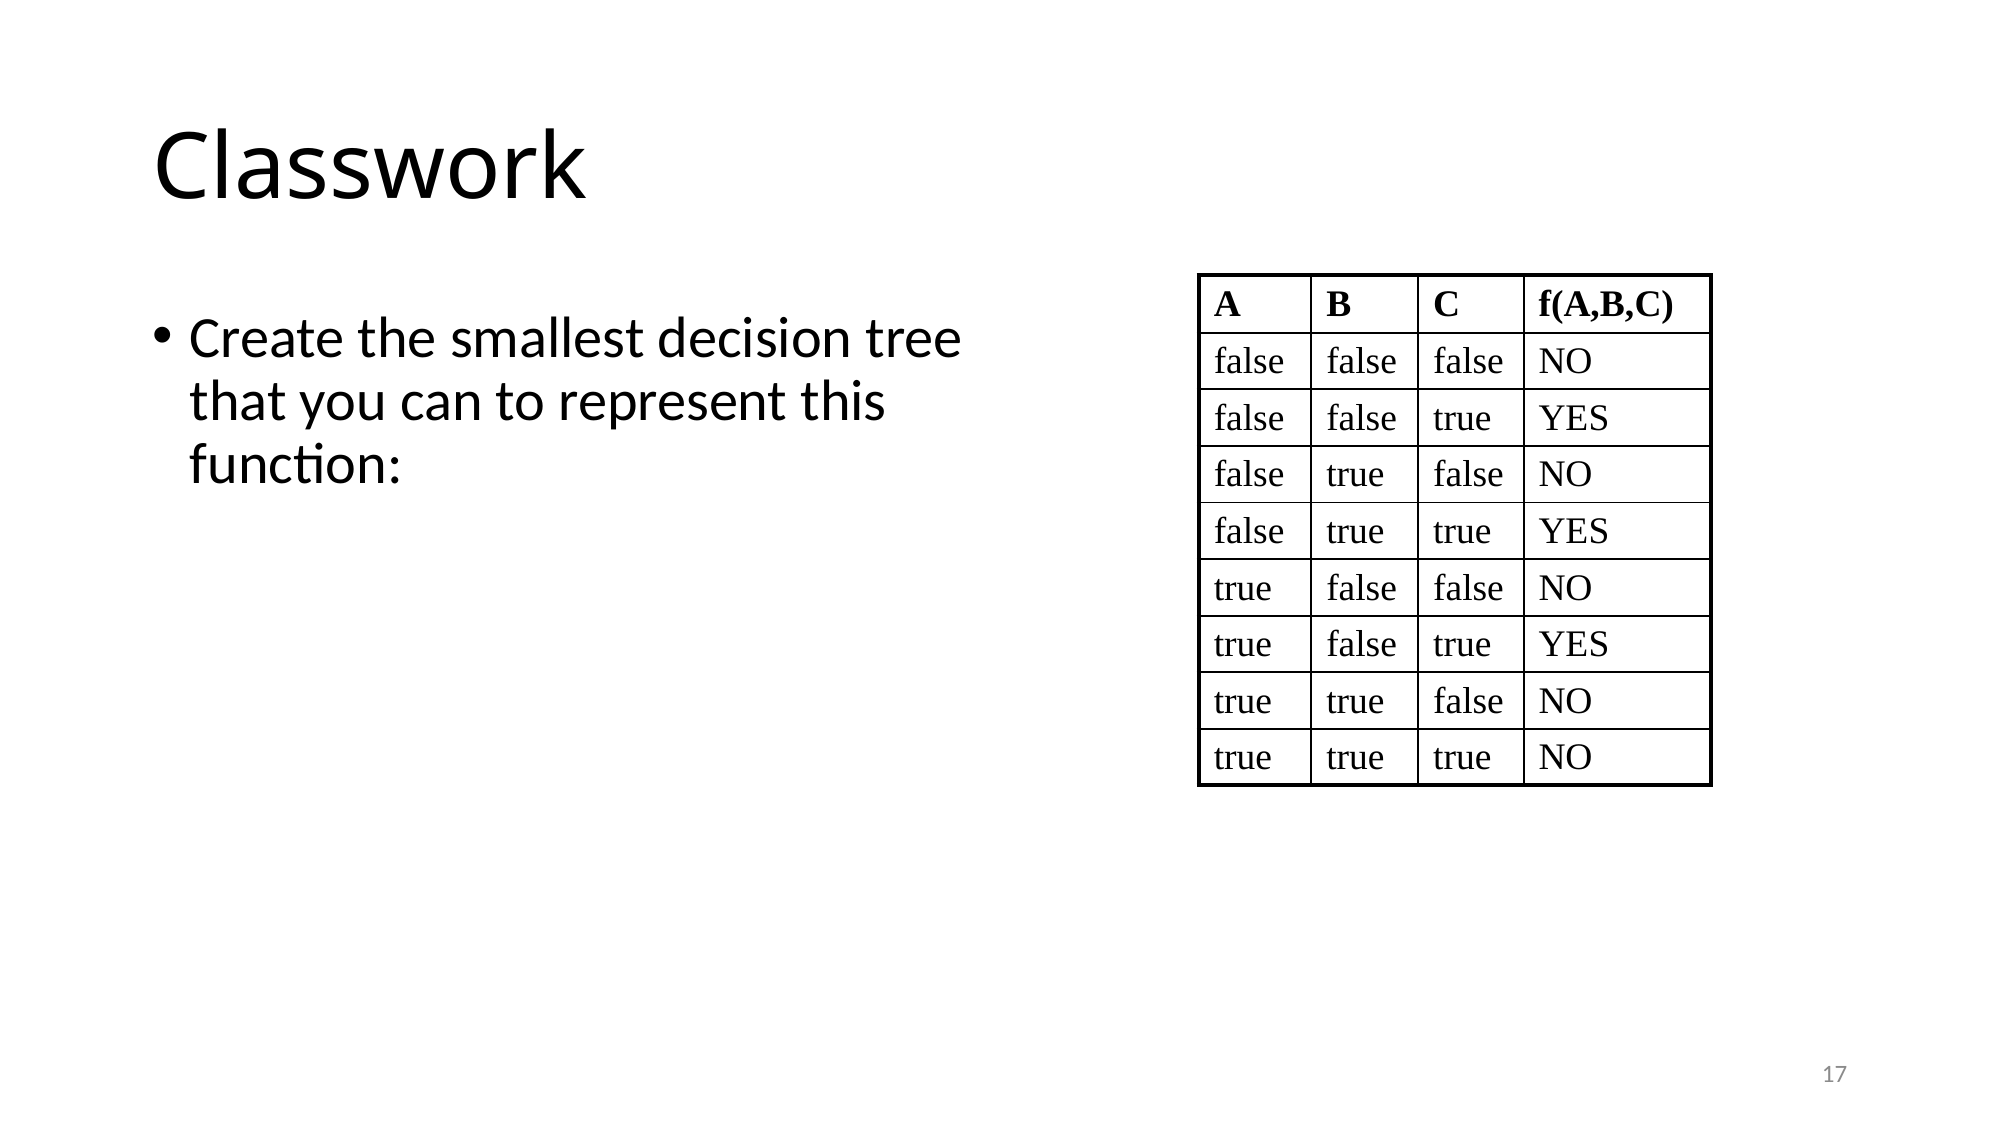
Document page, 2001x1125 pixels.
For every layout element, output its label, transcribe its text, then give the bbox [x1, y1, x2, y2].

list Create the smallest decision tree that you can to represent this function: [137, 299, 988, 1014]
title Classwork [137, 59, 1863, 278]
table_cell true [1312, 673, 1417, 728]
table_cell YES [1525, 617, 1709, 671]
table_cell false [1201, 503, 1310, 558]
table_cell true [1312, 503, 1417, 558]
table_cell false [1312, 560, 1417, 615]
table_cell NO [1525, 334, 1709, 388]
table_cell false [1312, 617, 1417, 671]
table_cell false [1419, 673, 1523, 728]
table_cell true [1419, 730, 1523, 783]
table_cell true [1419, 390, 1523, 445]
table_cell true [1201, 560, 1310, 615]
table_cell true [1201, 673, 1310, 728]
table_cell YES [1525, 503, 1709, 558]
table_cell NO [1525, 560, 1709, 615]
table_cell false [1312, 334, 1417, 388]
table_cell true [1419, 617, 1523, 671]
table_cell true [1201, 730, 1310, 783]
table_cell true [1419, 503, 1523, 558]
table_cell false [1419, 447, 1523, 502]
table_cell NO [1525, 447, 1709, 502]
table_cell false [1419, 560, 1523, 615]
table_header A [1201, 277, 1310, 332]
table_cell true [1312, 447, 1417, 502]
table_cell false [1201, 390, 1310, 445]
table_header B [1312, 277, 1417, 332]
table_cell YES [1525, 390, 1709, 445]
table_cell false [1419, 334, 1523, 388]
table_cell NO [1525, 673, 1709, 728]
table_cell false [1201, 447, 1310, 502]
slide_number 17 [1412, 1042, 1863, 1103]
table_cell true [1312, 730, 1417, 783]
table_header C [1419, 277, 1523, 332]
table_cell true [1201, 617, 1310, 671]
table_header f(A,B,C) [1525, 277, 1709, 332]
table_cell false [1312, 390, 1417, 445]
table_cell false [1201, 334, 1310, 388]
table_cell NO [1525, 730, 1709, 783]
